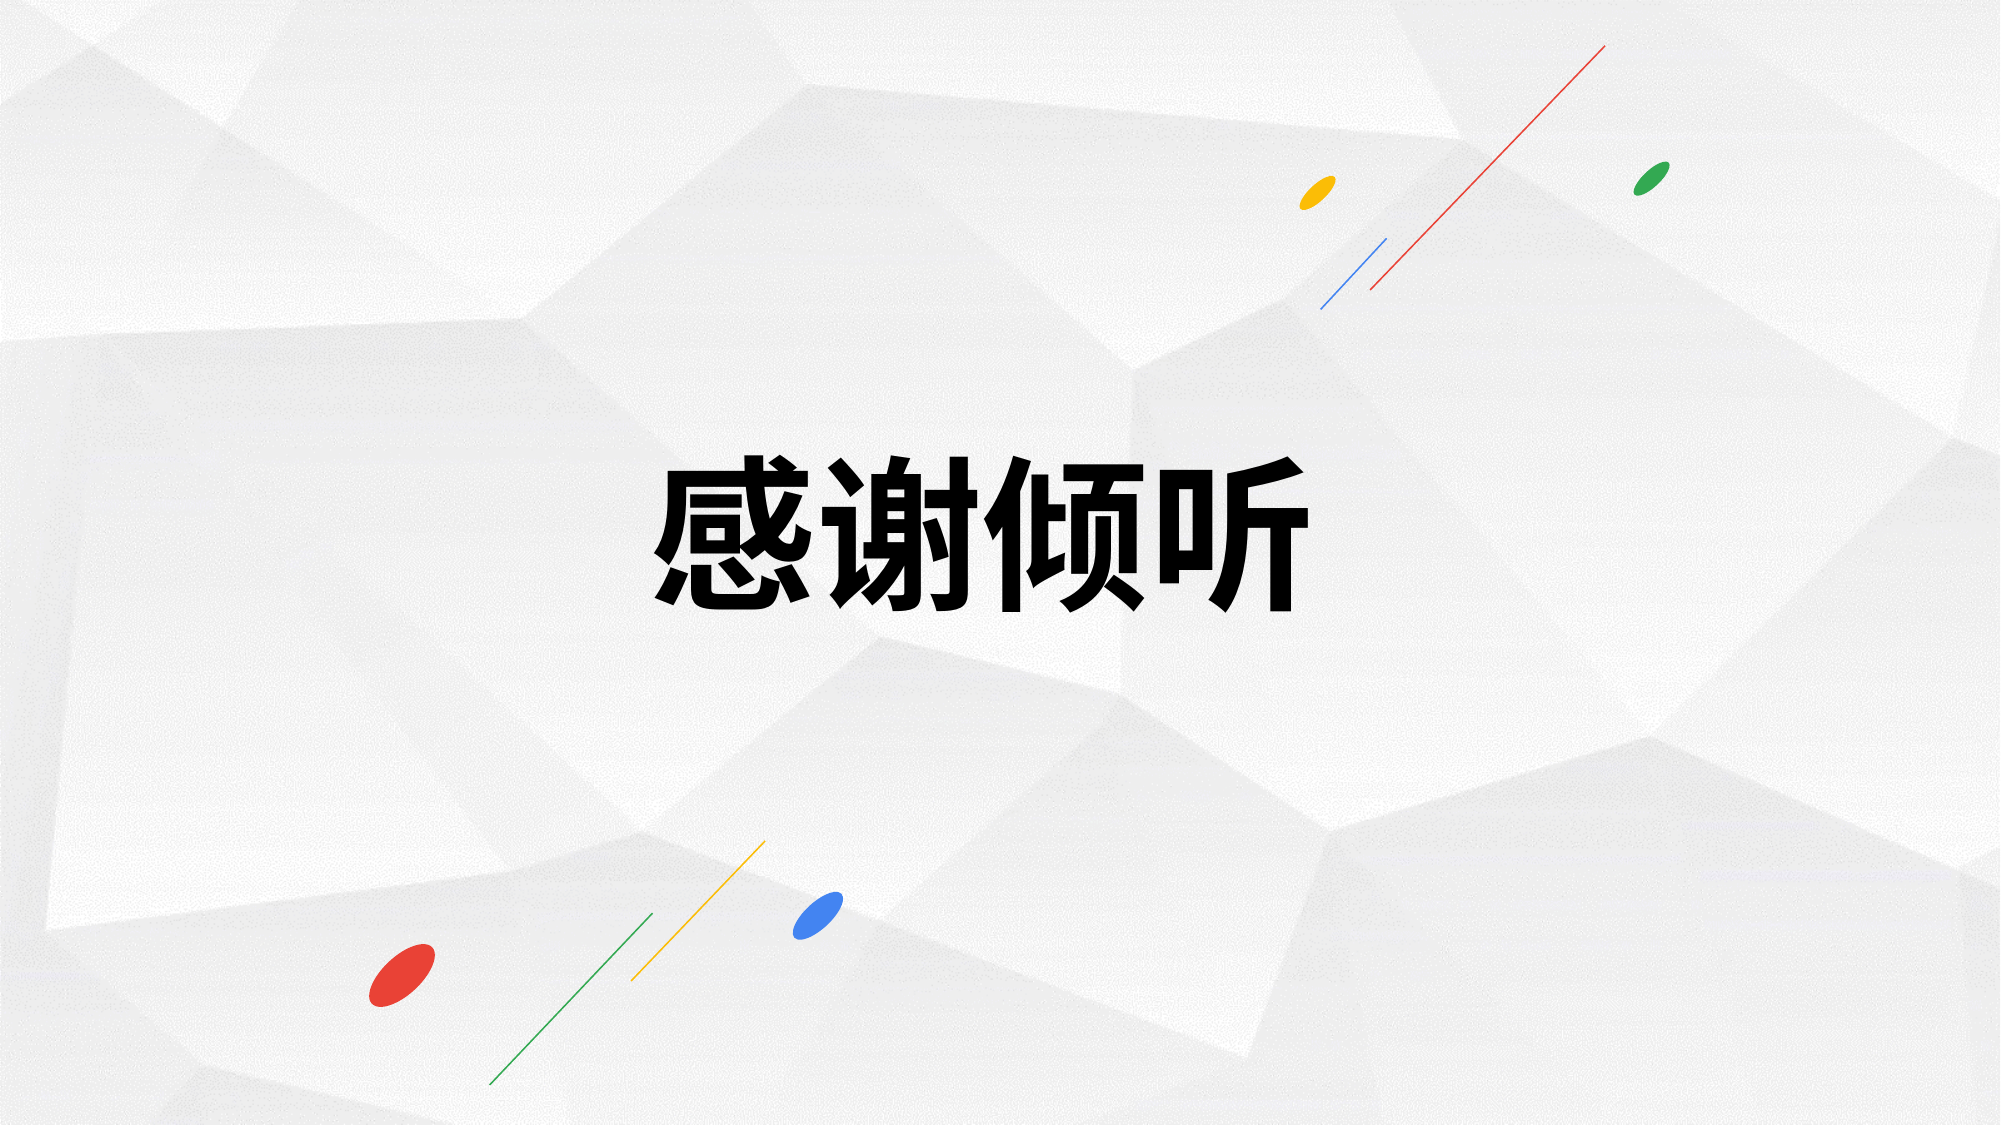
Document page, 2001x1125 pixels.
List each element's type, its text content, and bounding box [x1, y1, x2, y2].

text_box [792, 891, 844, 940]
text_box [1633, 161, 1670, 196]
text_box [1370, 45, 1606, 290]
text_box 感谢倾听 [634, 423, 1332, 638]
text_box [1320, 238, 1387, 310]
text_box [489, 913, 653, 1085]
text_box [369, 944, 435, 1007]
picture [0, 0, 2001, 1125]
text_box [1299, 175, 1336, 210]
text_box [631, 840, 766, 981]
